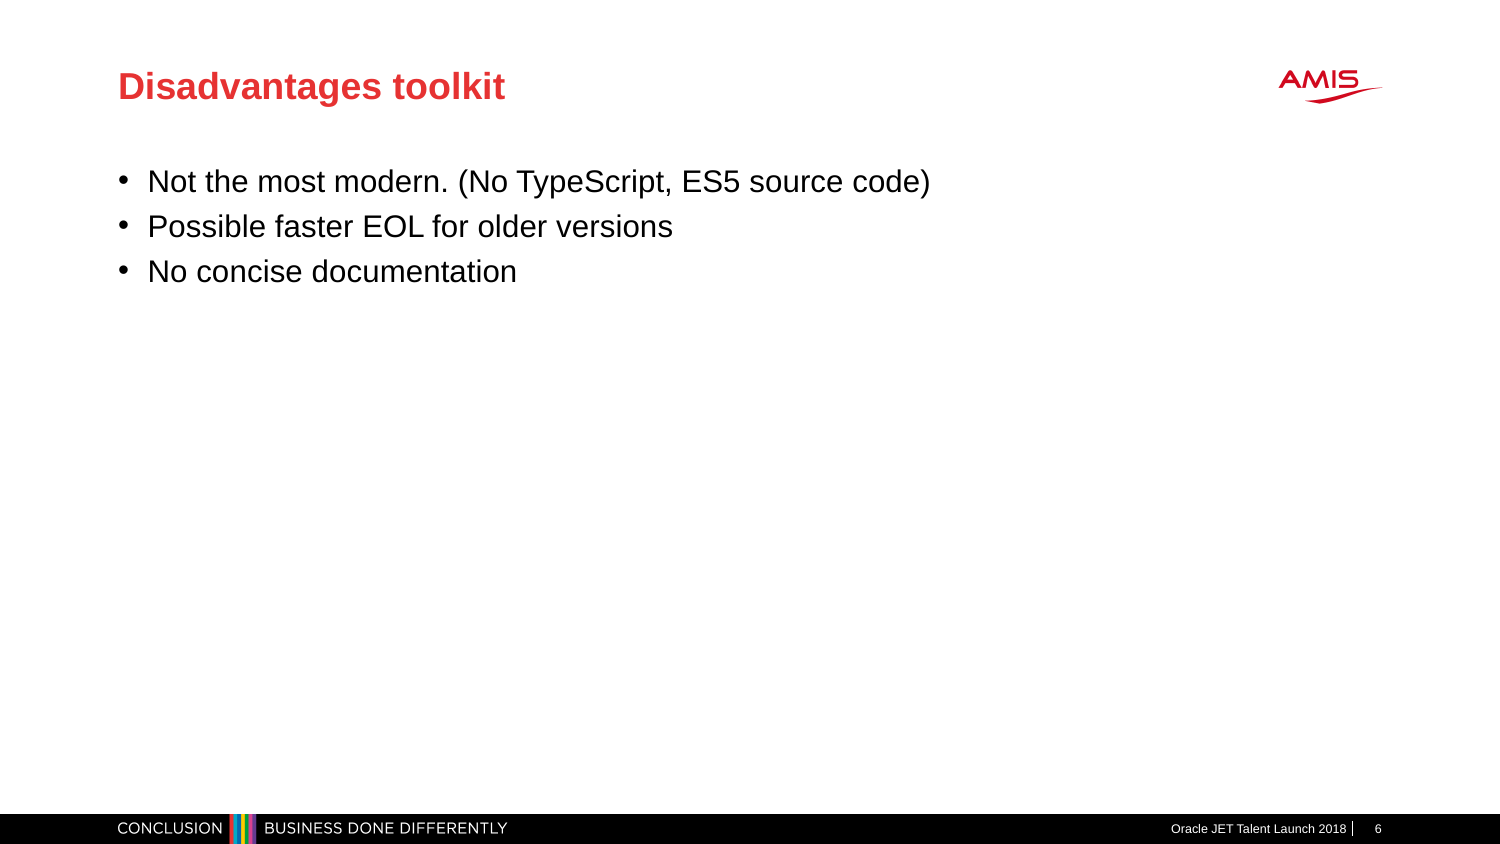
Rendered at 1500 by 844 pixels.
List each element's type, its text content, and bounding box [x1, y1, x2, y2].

picture [1205, 58, 1388, 106]
slide_number 6 [1358, 820, 1382, 839]
footer Oracle JET Talent Launch 2018 [814, 820, 1347, 839]
list Not the most modern. (No TypeScript, ES5 source code) Possible faster EOL for older versions No concise documentation [118, 153, 1205, 774]
picture [0, 814, 236, 844]
picture [239, 814, 1500, 844]
title Disadvantages toolkit [118, 47, 1205, 130]
